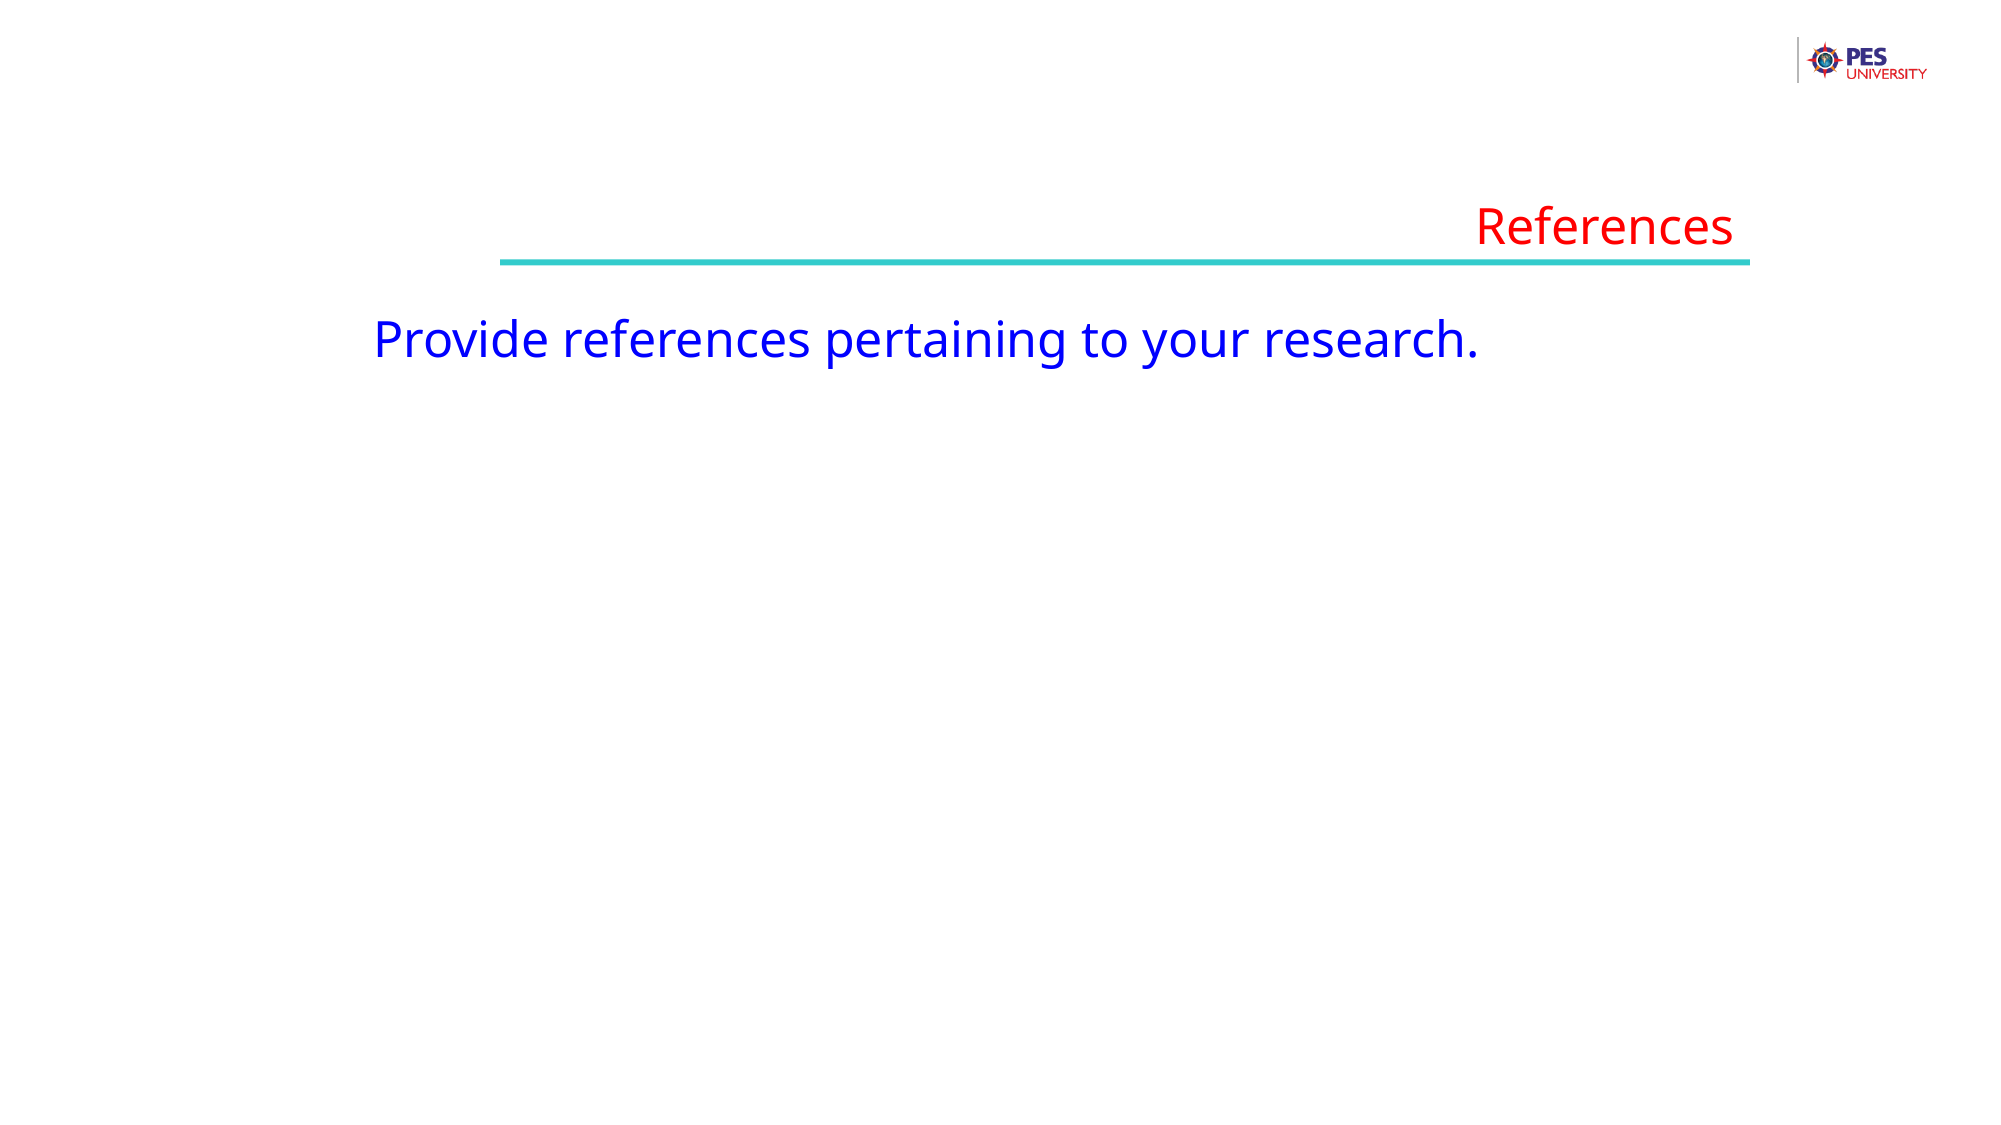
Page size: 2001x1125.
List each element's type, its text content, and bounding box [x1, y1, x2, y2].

picture [1806, 41, 1927, 79]
text_box Provide references pertaining to your research. [300, 299, 1688, 1075]
text_box References [474, 187, 1750, 263]
